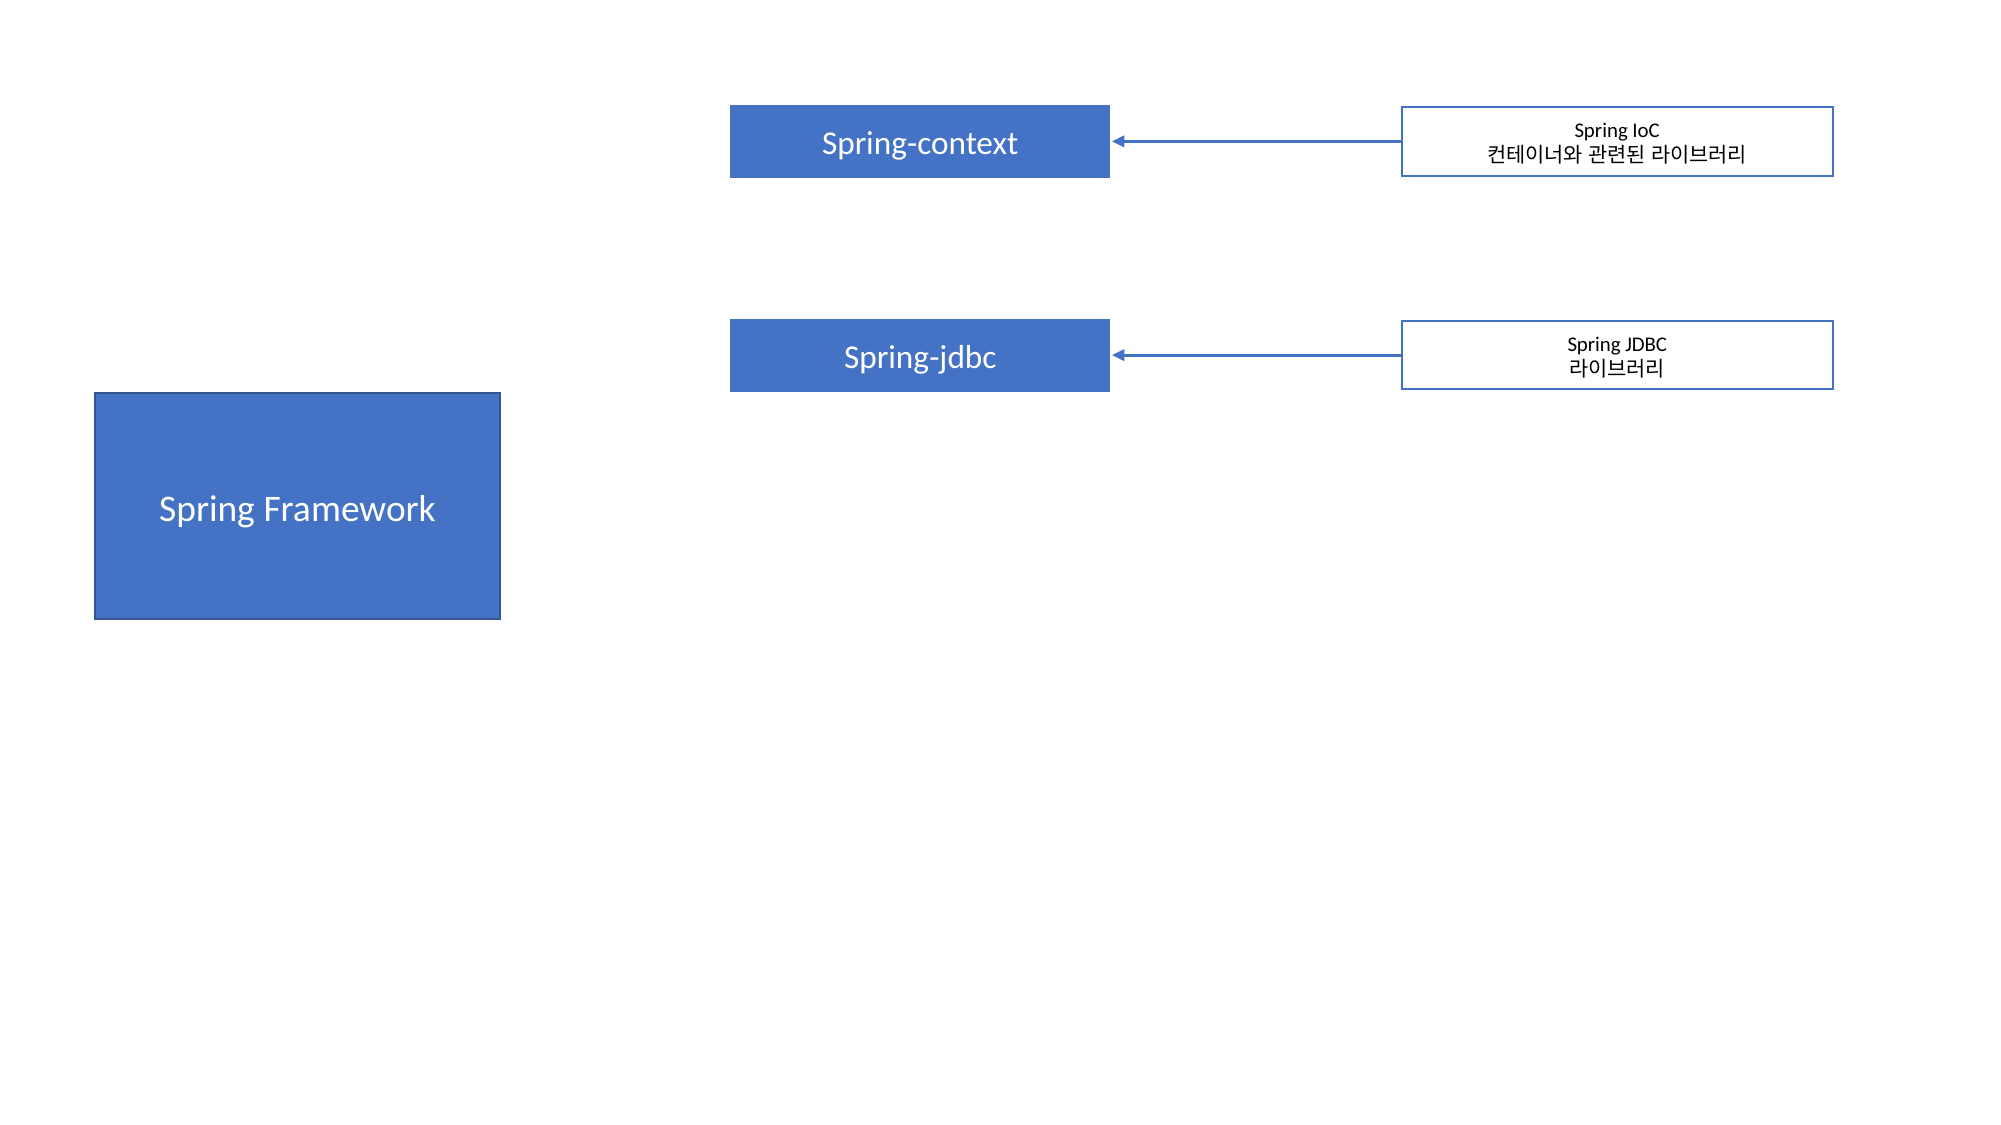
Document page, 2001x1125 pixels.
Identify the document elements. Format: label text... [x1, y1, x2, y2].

text_box Spring-context [727, 102, 1114, 181]
text_box Spring-jdbc [727, 316, 1114, 395]
text_box Spring IoC 컨테이너와 관련된 라이브러리 [1401, 106, 1834, 177]
text_box Spring Framework [94, 392, 501, 620]
text_box Spring JDBC 라이브러리 [1401, 320, 1834, 390]
